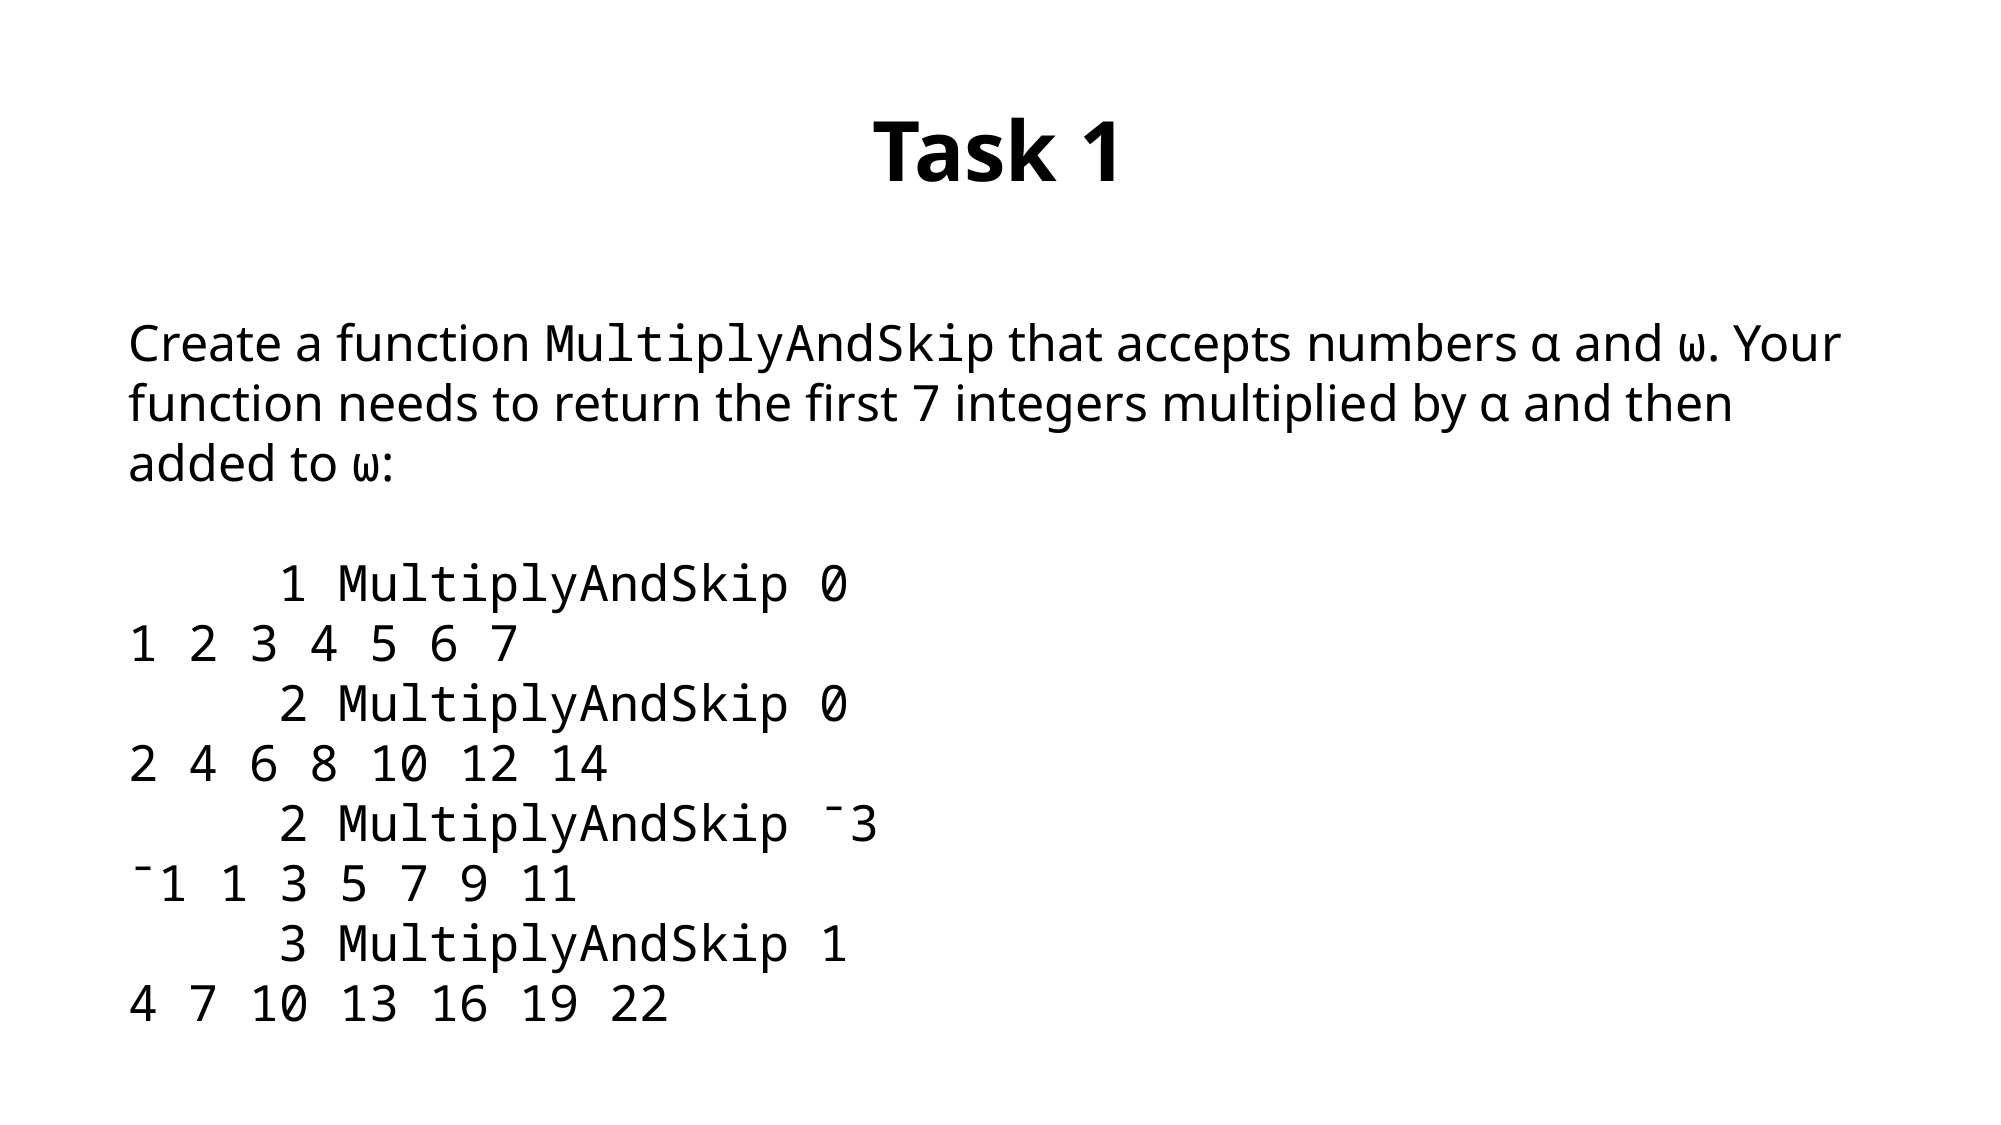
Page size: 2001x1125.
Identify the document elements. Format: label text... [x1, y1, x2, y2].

text_box Task 1 Create a function MultiplyAndSkip that accepts numbers ⍺ and ⍵. Your function needs to return the first 7 integers multiplied by ⍺ and then added to ⍵: 1 MultiplyAndSkip 0 1 2 3 4 5 6 7 2 MultiplyAndSkip 0 2 4 6 8 10 12 14 2 MultiplyAndSkip ¯3 ¯1 1 3 5 7 9 11 3 MultiplyAndSkip 1 4 7 10 13 16 19 22 [114, 90, 1886, 1039]
